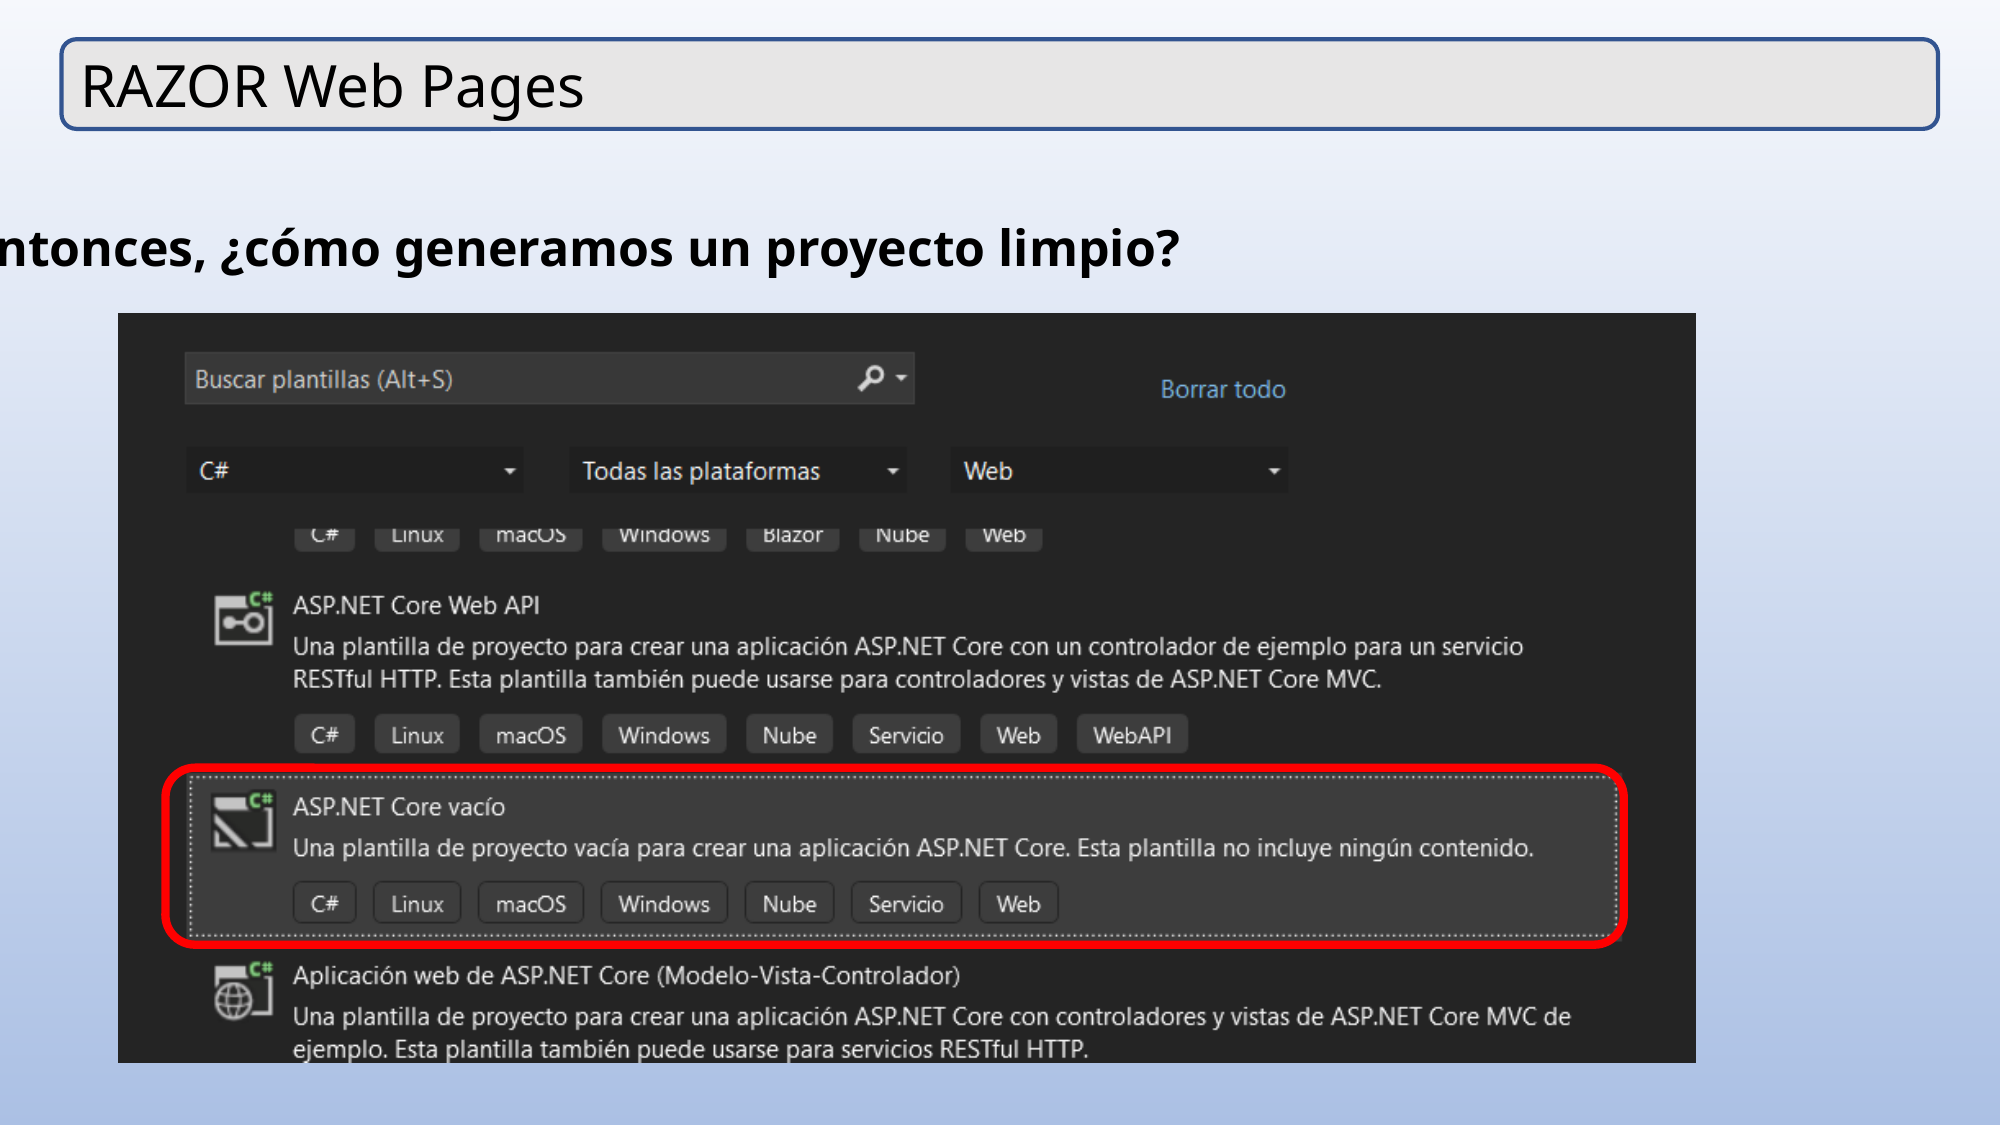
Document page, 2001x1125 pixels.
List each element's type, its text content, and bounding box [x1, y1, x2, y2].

picture [117, 313, 1697, 1064]
text_box RAZOR Web Pages [59, 37, 1941, 132]
text_box Entonces, ¿cómo generamos un proyecto limpio? [0, 208, 1195, 284]
